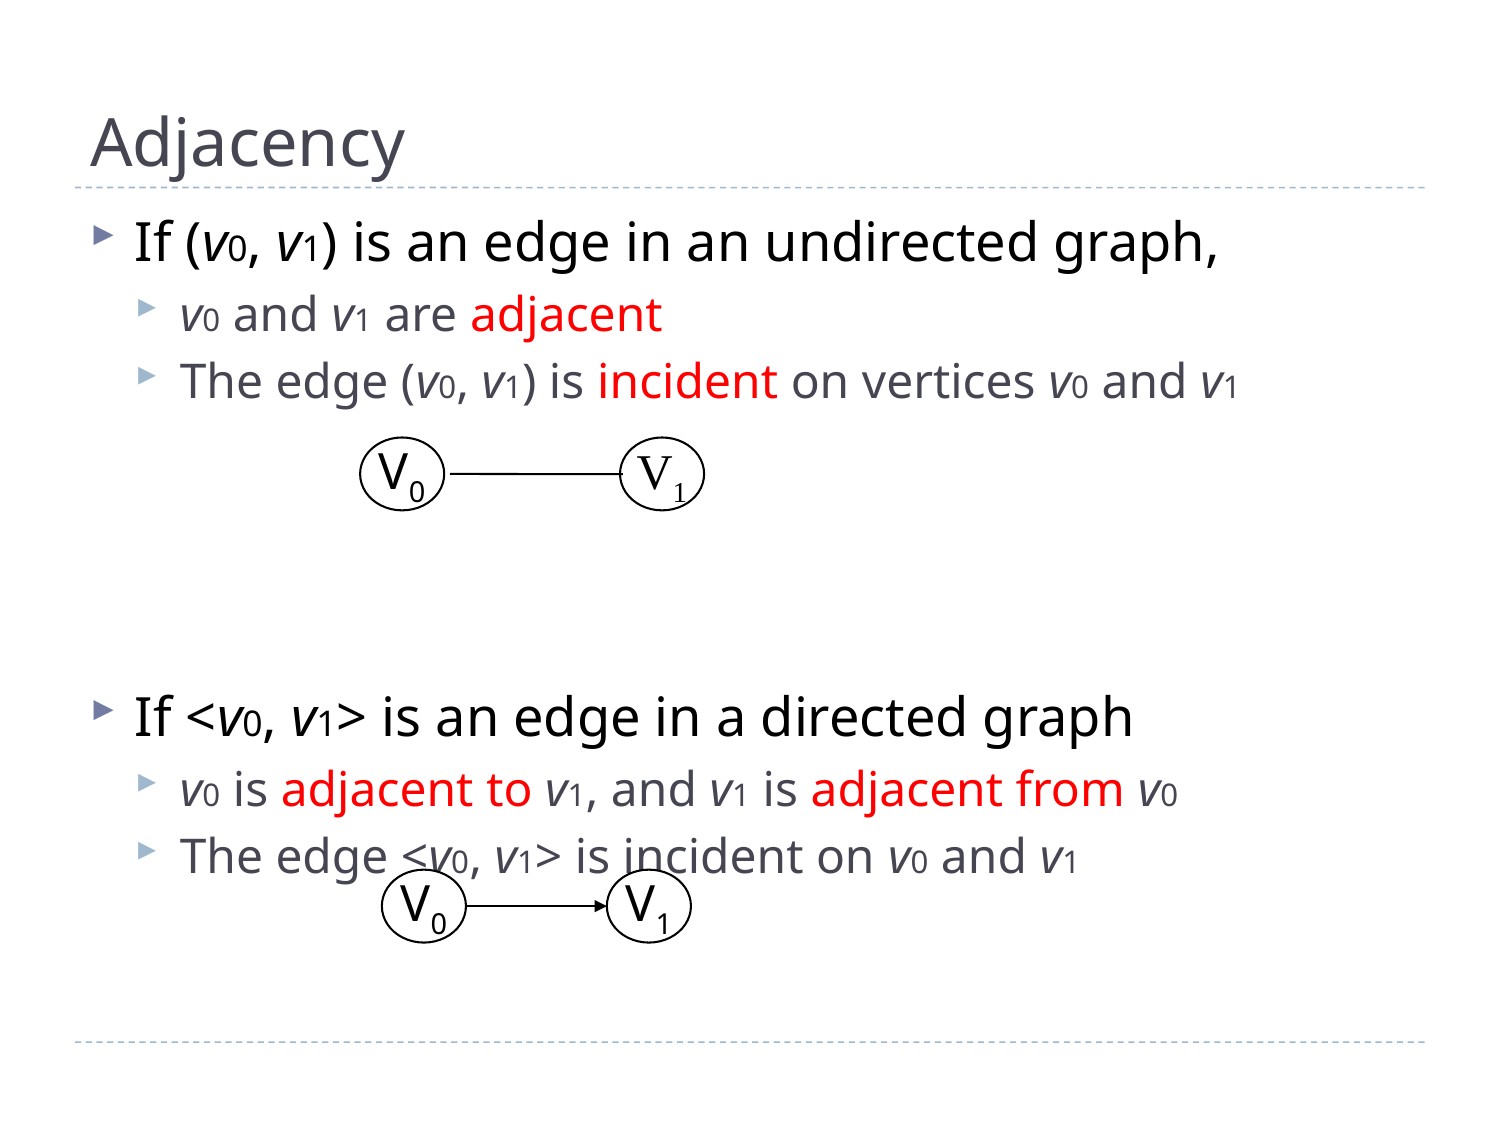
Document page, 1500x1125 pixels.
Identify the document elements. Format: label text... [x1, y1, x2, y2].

title Adjacency [75, 24, 1425, 188]
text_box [381, 869, 692, 943]
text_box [359, 437, 705, 511]
list If (v0, v1) is an edge in an undirected graph, v0 and v1 are adjacent The edge (v0, v1) is incident on vertices v0 and v1 If <v0, v1> is an edge in a directed graph v0 is adjacent to v1, and v1 is adjacent from v0 The edge <v0, v1> is incident on v0 and v1 [75, 200, 1425, 1010]
